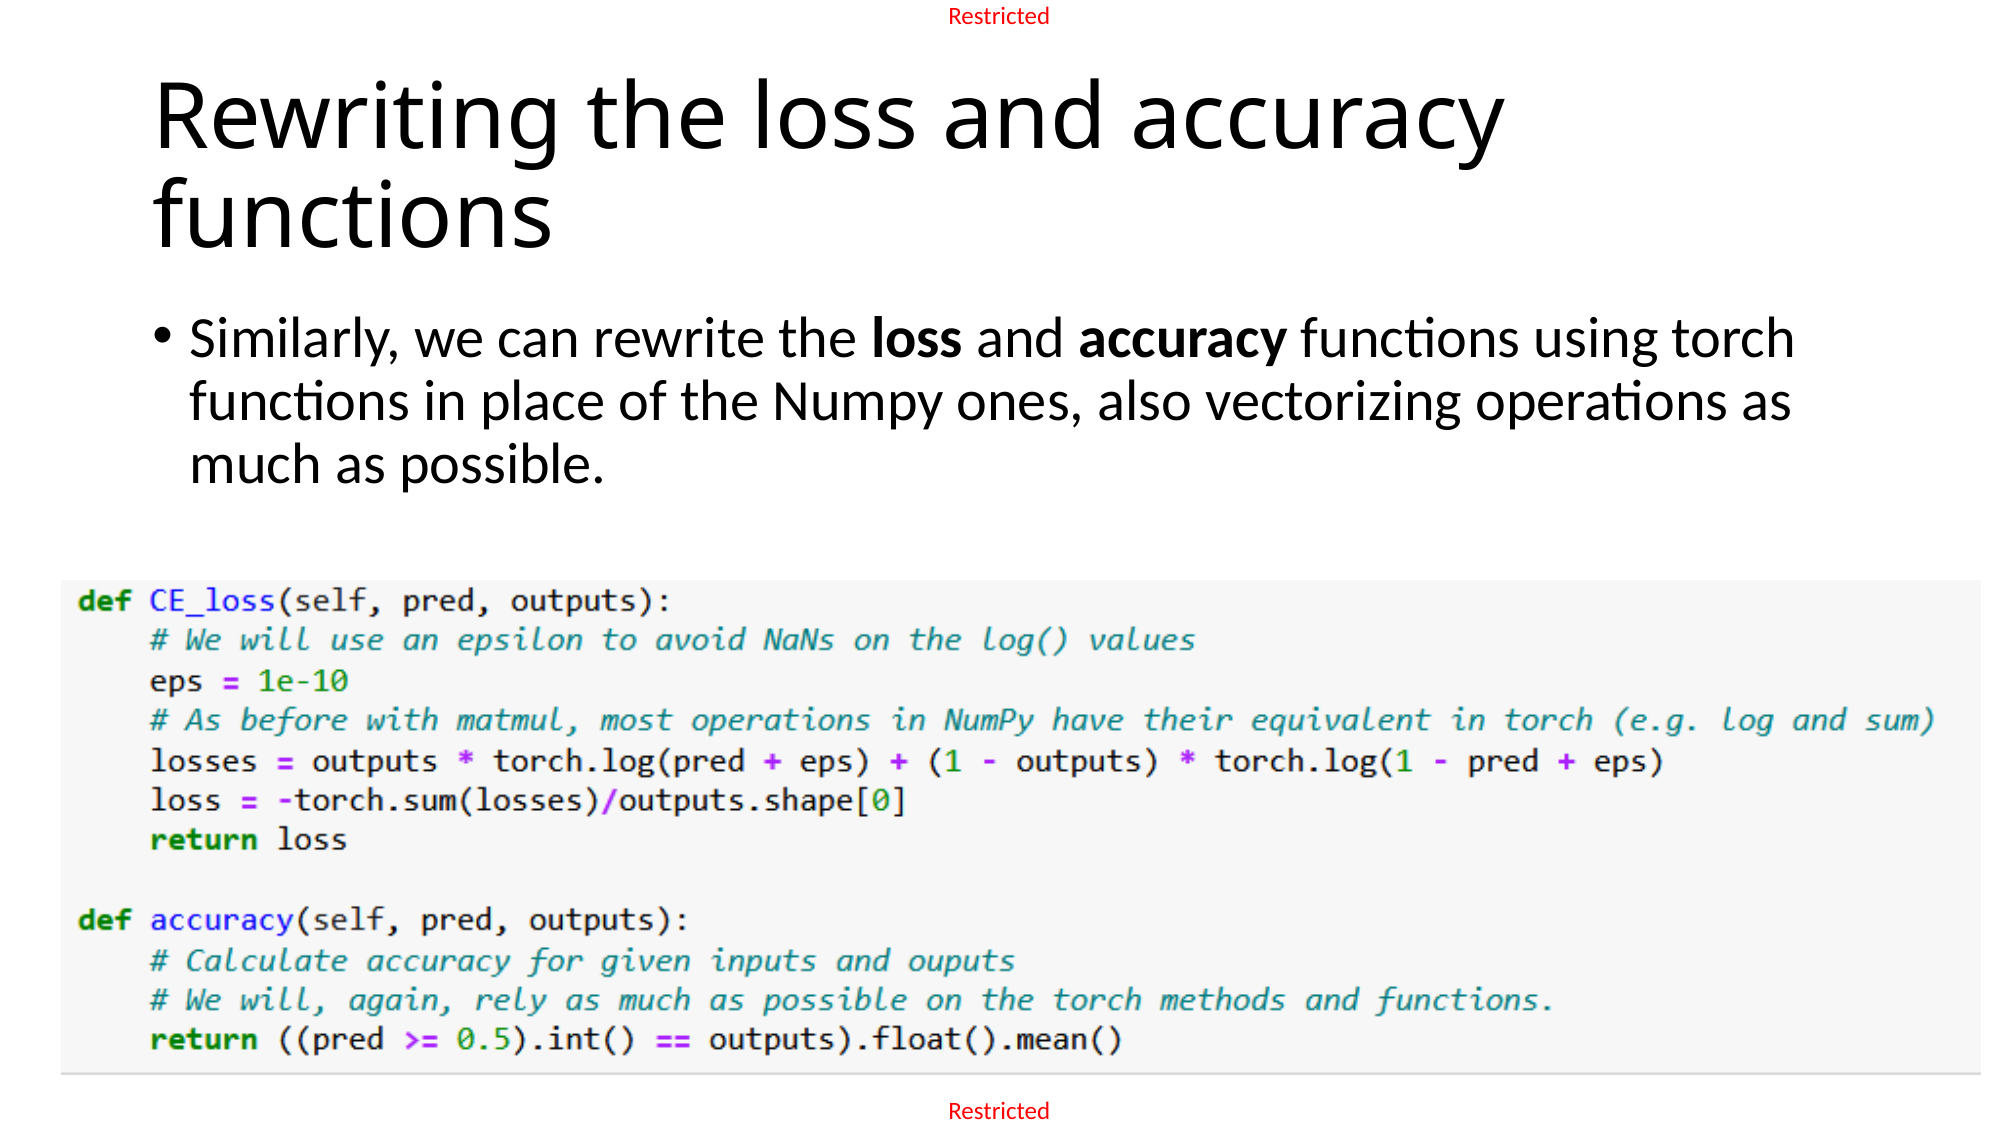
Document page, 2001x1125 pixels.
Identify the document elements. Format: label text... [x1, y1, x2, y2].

list Similarly, we can rewrite the loss and accuracy functions using torch functions in place of the Numpy ones, also vectorizing operations as much as possible. [137, 299, 1863, 580]
picture [61, 580, 1981, 1085]
title Rewriting the loss and accuracy functions [137, 59, 1863, 278]
